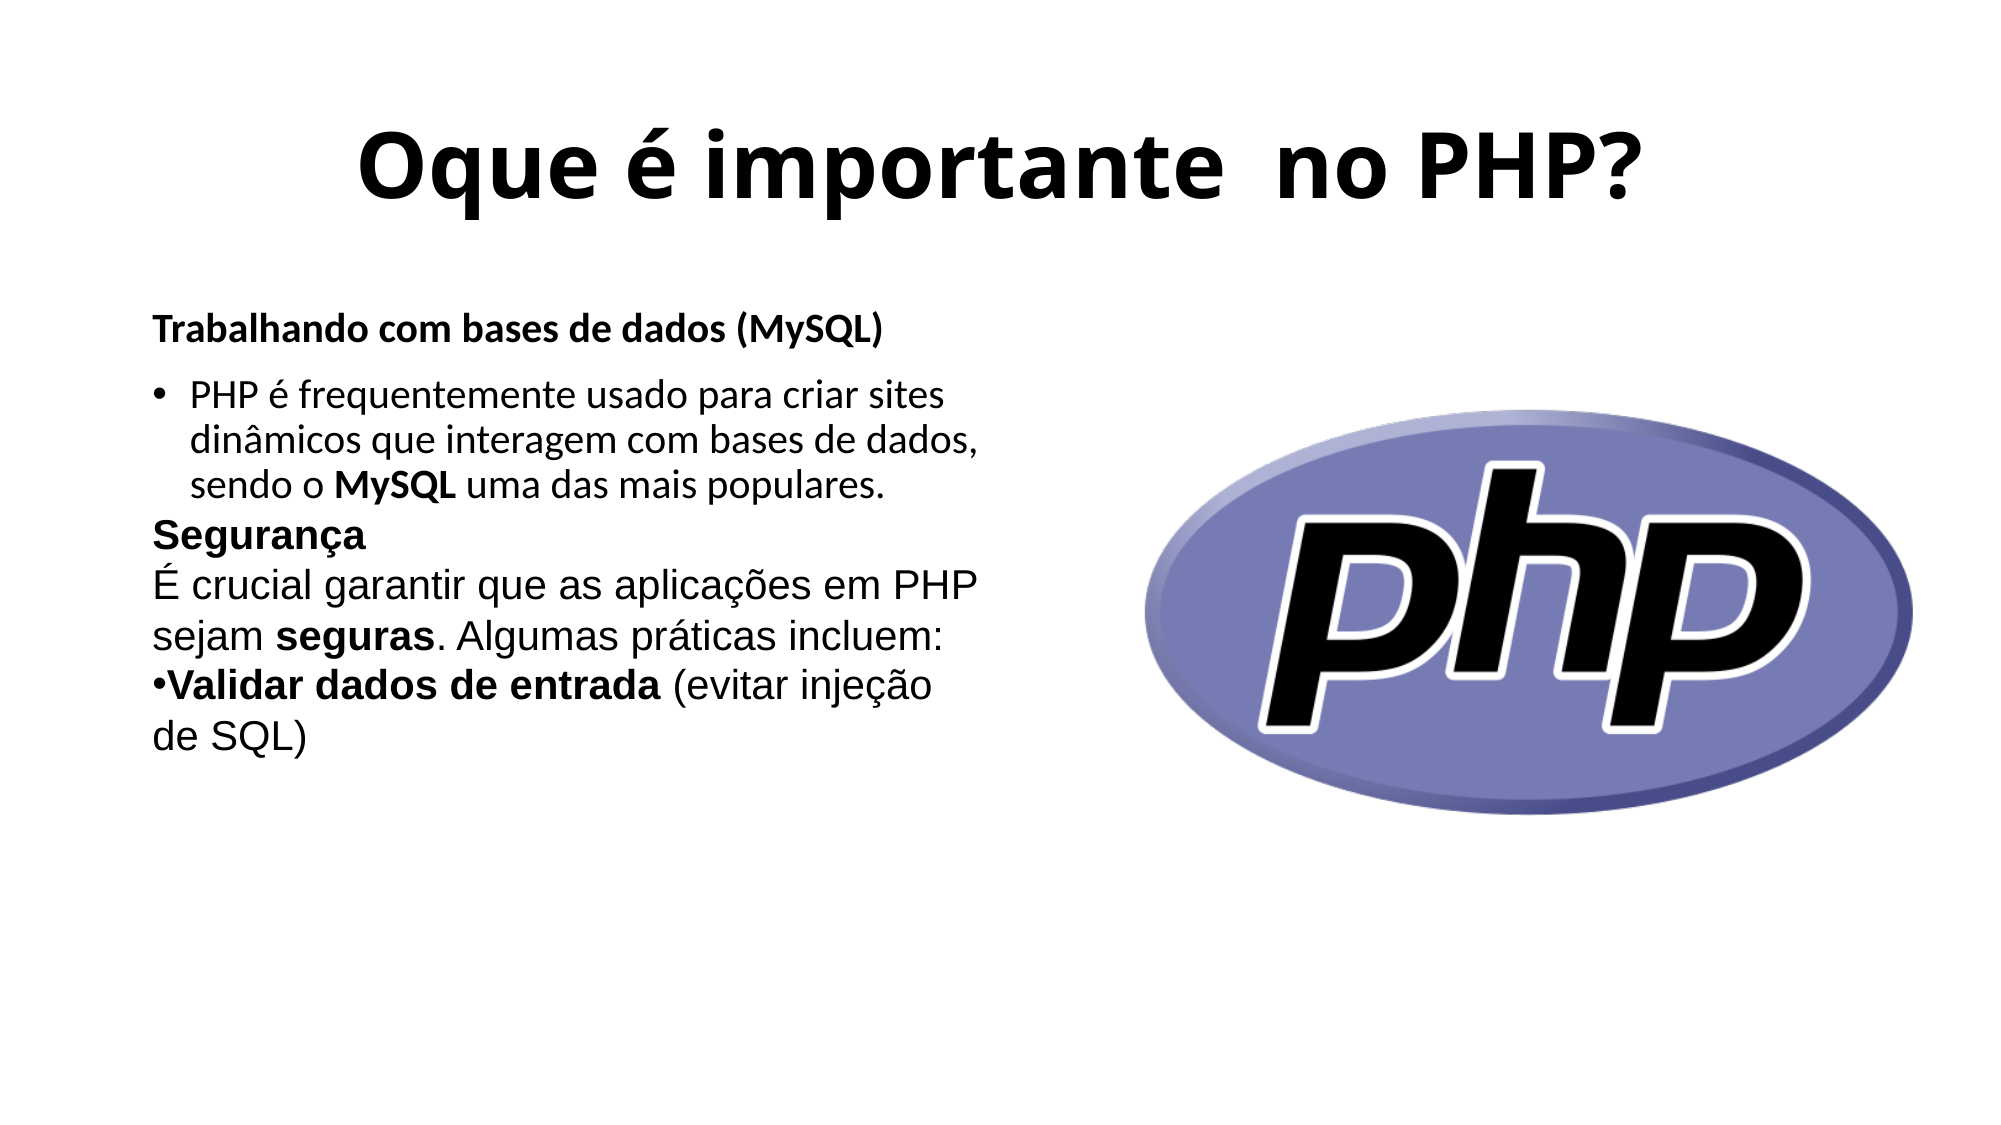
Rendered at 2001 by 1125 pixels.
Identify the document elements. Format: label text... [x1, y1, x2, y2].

picture [1134, 399, 1924, 827]
title Oque é importante no PHP? [137, 59, 1863, 278]
list Trabalhando com bases de dados (MySQL) PHP é frequentemente usado para criar sites dinâmicos que interagem com bases de dados, sendo o MySQL uma das mais populares. Segurança É crucial garantir que as aplicações em PHP sejam seguras. Algumas práticas incluem: Validar dados de entrada (evitar injeção de SQL) [137, 299, 1000, 1014]
